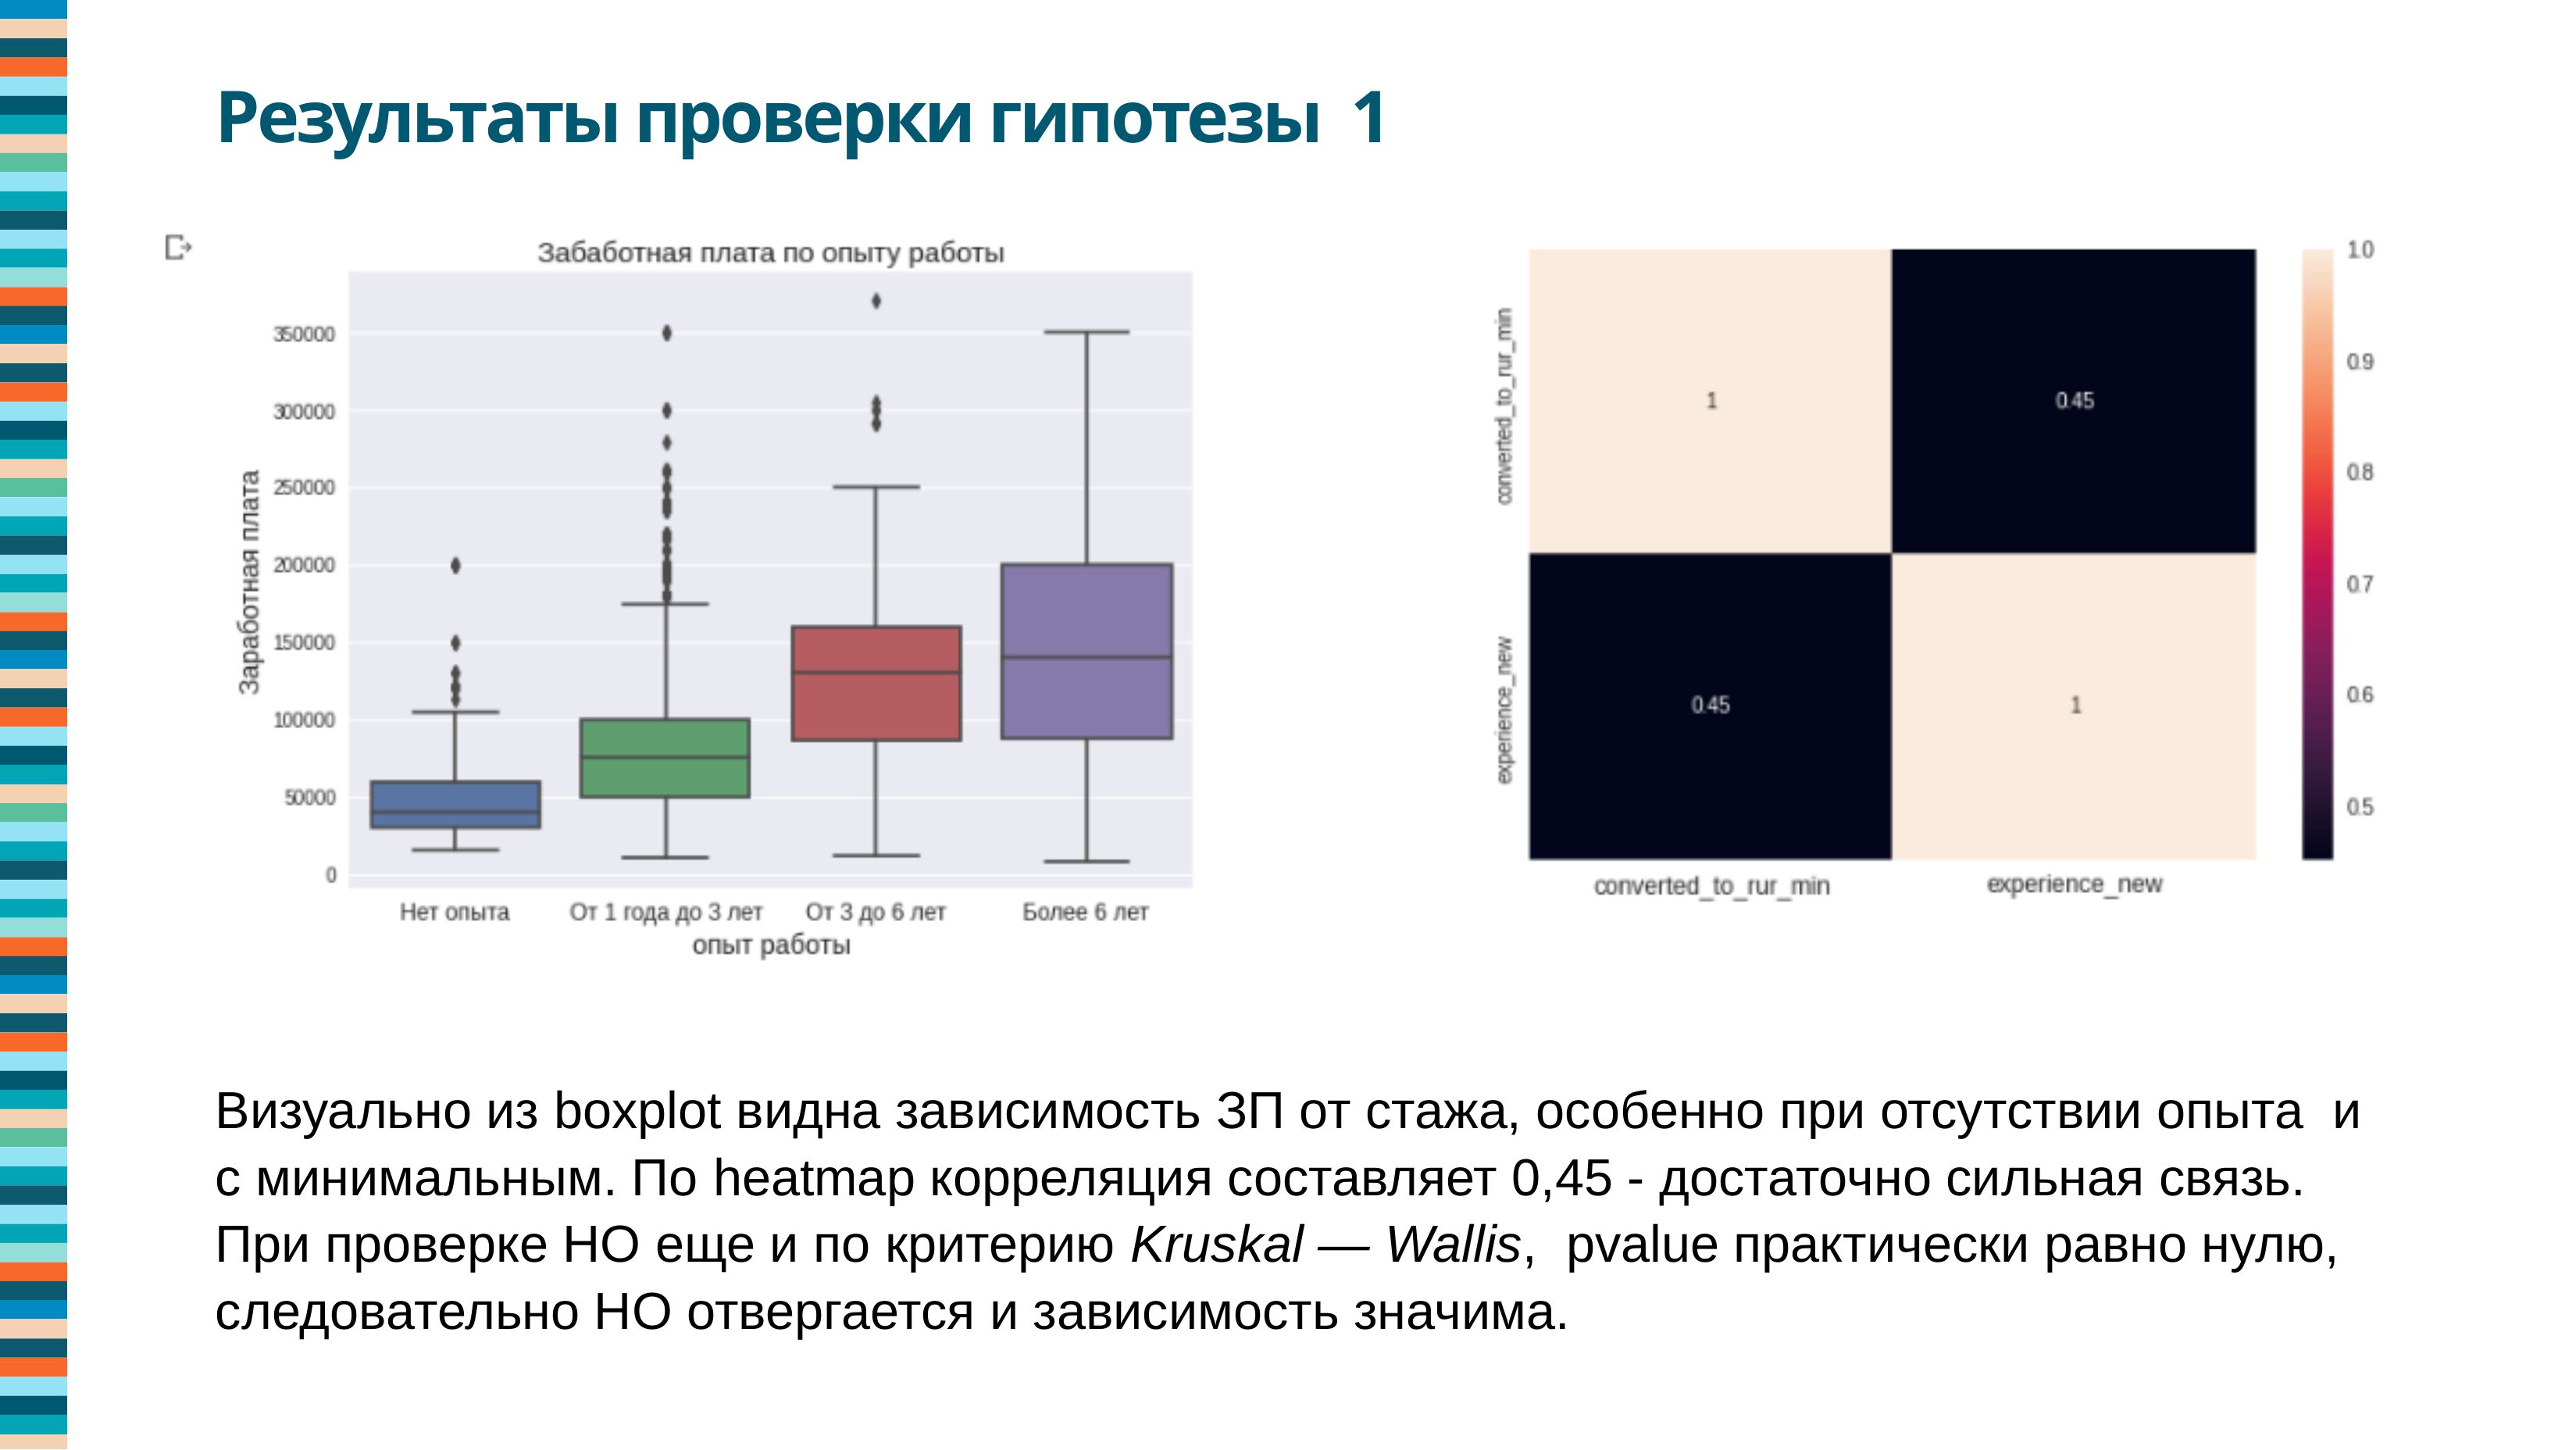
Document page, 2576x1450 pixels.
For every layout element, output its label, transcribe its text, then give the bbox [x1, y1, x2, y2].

text_box Визуально из boxplot видна зависимость ЗП от стажа, особенно при отсутствии опыта и с минимальным. По heatmap корреляция составляет 0,45 - достаточно сильная связь. При проверке НО еще и по критерию Kruskal — Wallis, pvalue практически равно нулю, следовательно НО отвергается и зависимость значима. [204, 1066, 2392, 1345]
picture [1447, 229, 2396, 918]
picture [159, 222, 1272, 995]
text_box Результаты проверки гипотезы 1 [204, 59, 2392, 163]
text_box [0, 0, 68, 1450]
